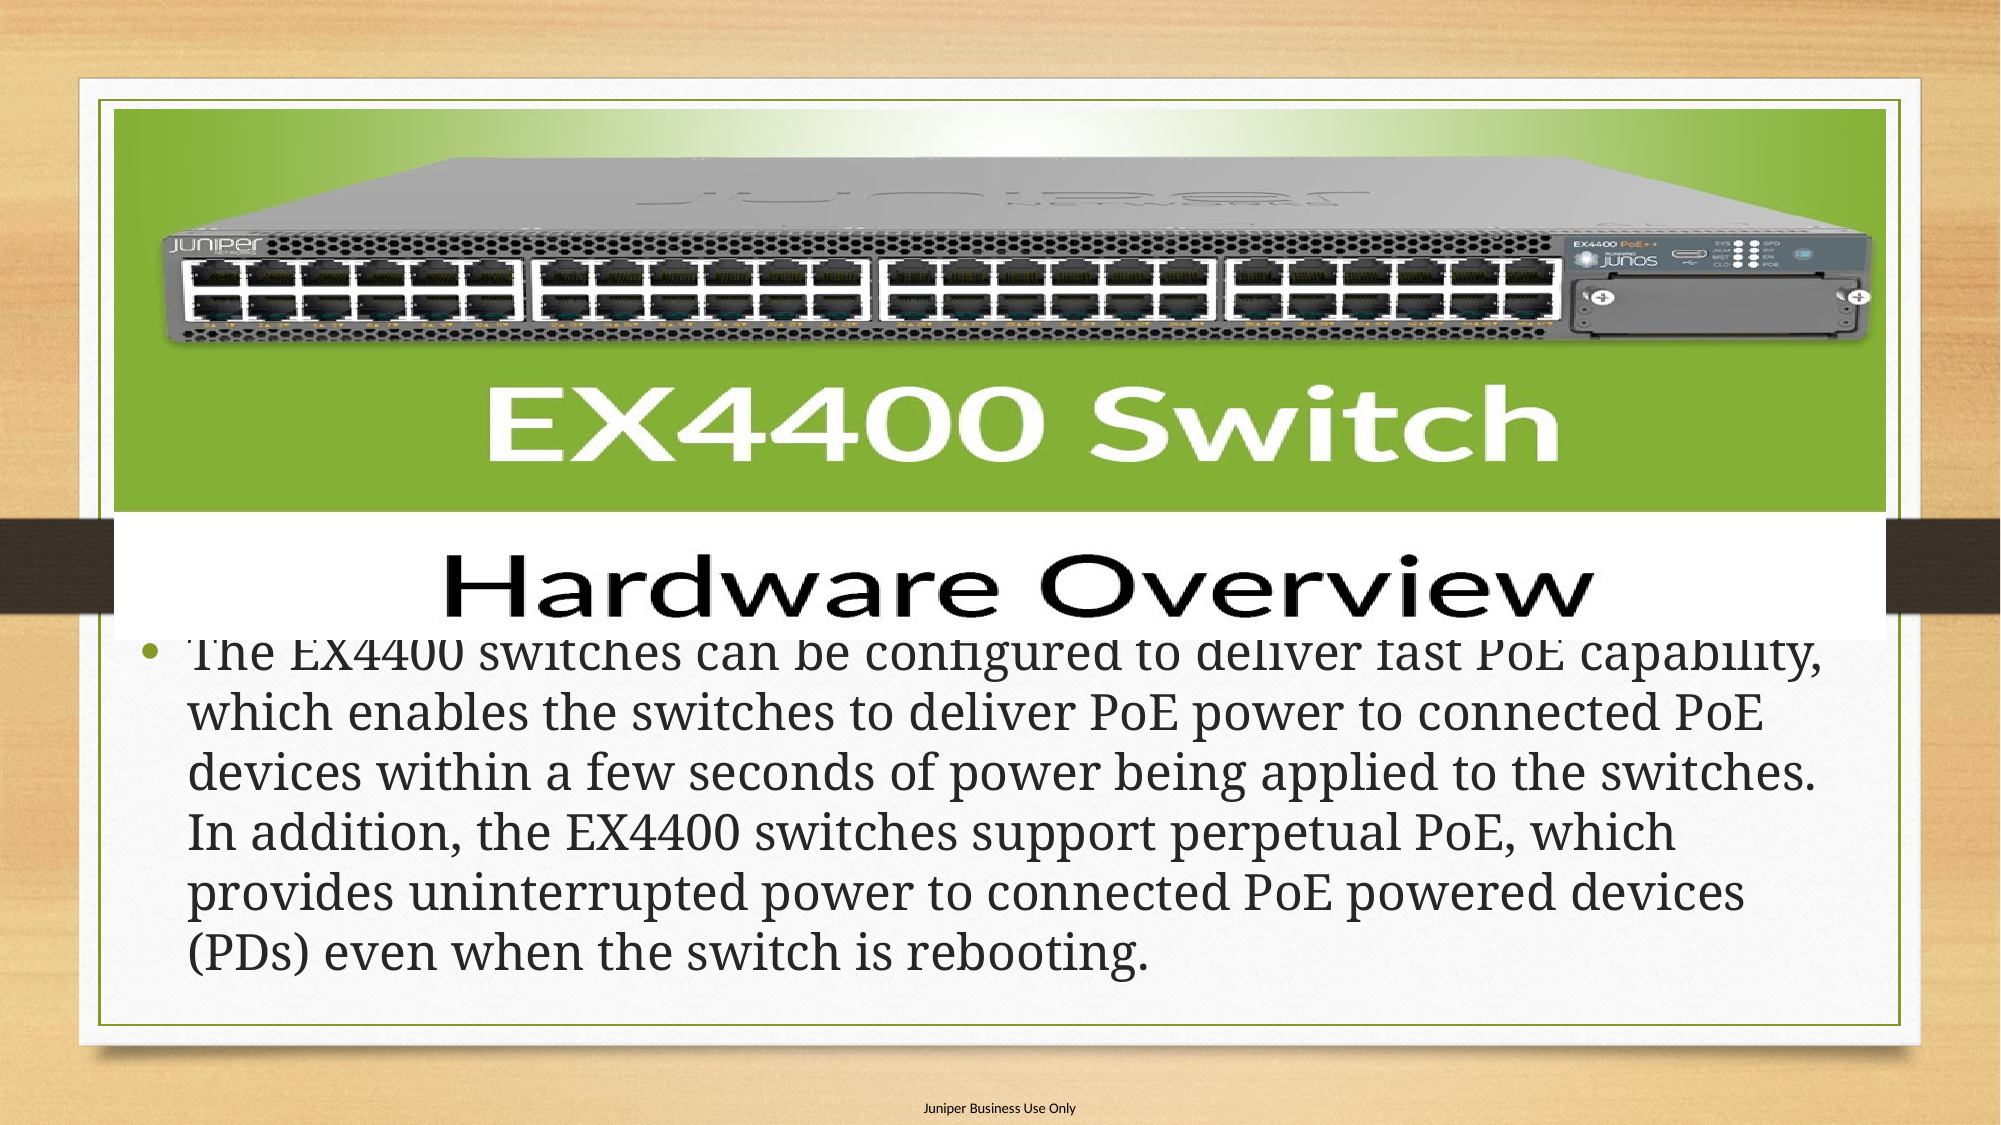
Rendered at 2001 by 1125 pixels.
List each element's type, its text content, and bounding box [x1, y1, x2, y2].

text_box The EX4400 switches can be configured to deliver fast PoE capability, which enables the switches to deliver PoE power to connected PoE devices within a few seconds of power being applied to the switches. In addition, the EX4400 switches support perpetual PoE, which provides uninterrupted power to connected PoE powered devices (PDs) even when the switch is rebooting. [125, 641, 1859, 1016]
picture [0, 0, 2001, 1125]
